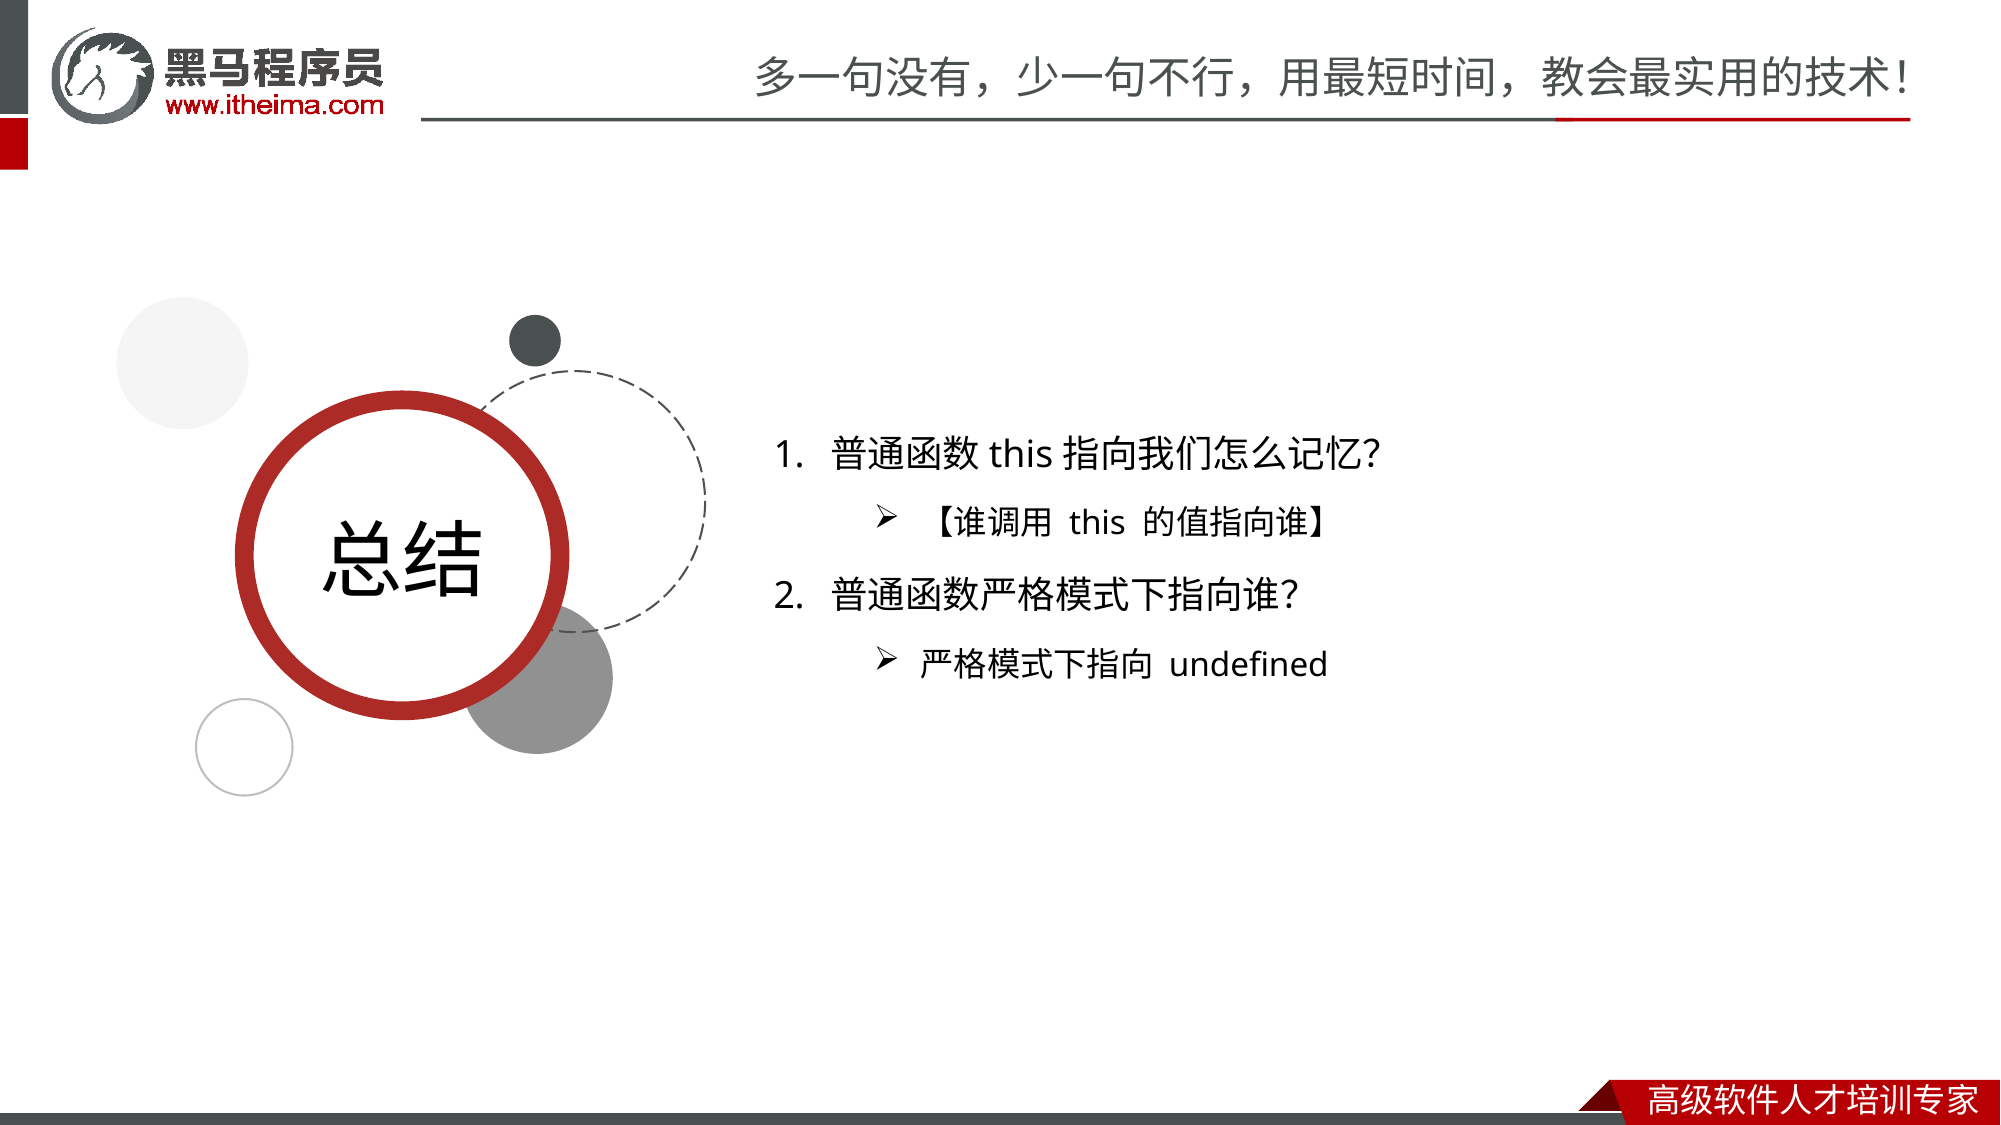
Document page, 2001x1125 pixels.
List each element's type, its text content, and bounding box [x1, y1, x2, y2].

list 普通函数this指向我们怎么记忆？ 【谁调用 this 的值指向谁】 普通函数严格模式下指向谁？ 严格模式下指向 undefined [759, 293, 1916, 941]
picture [50, 26, 384, 125]
